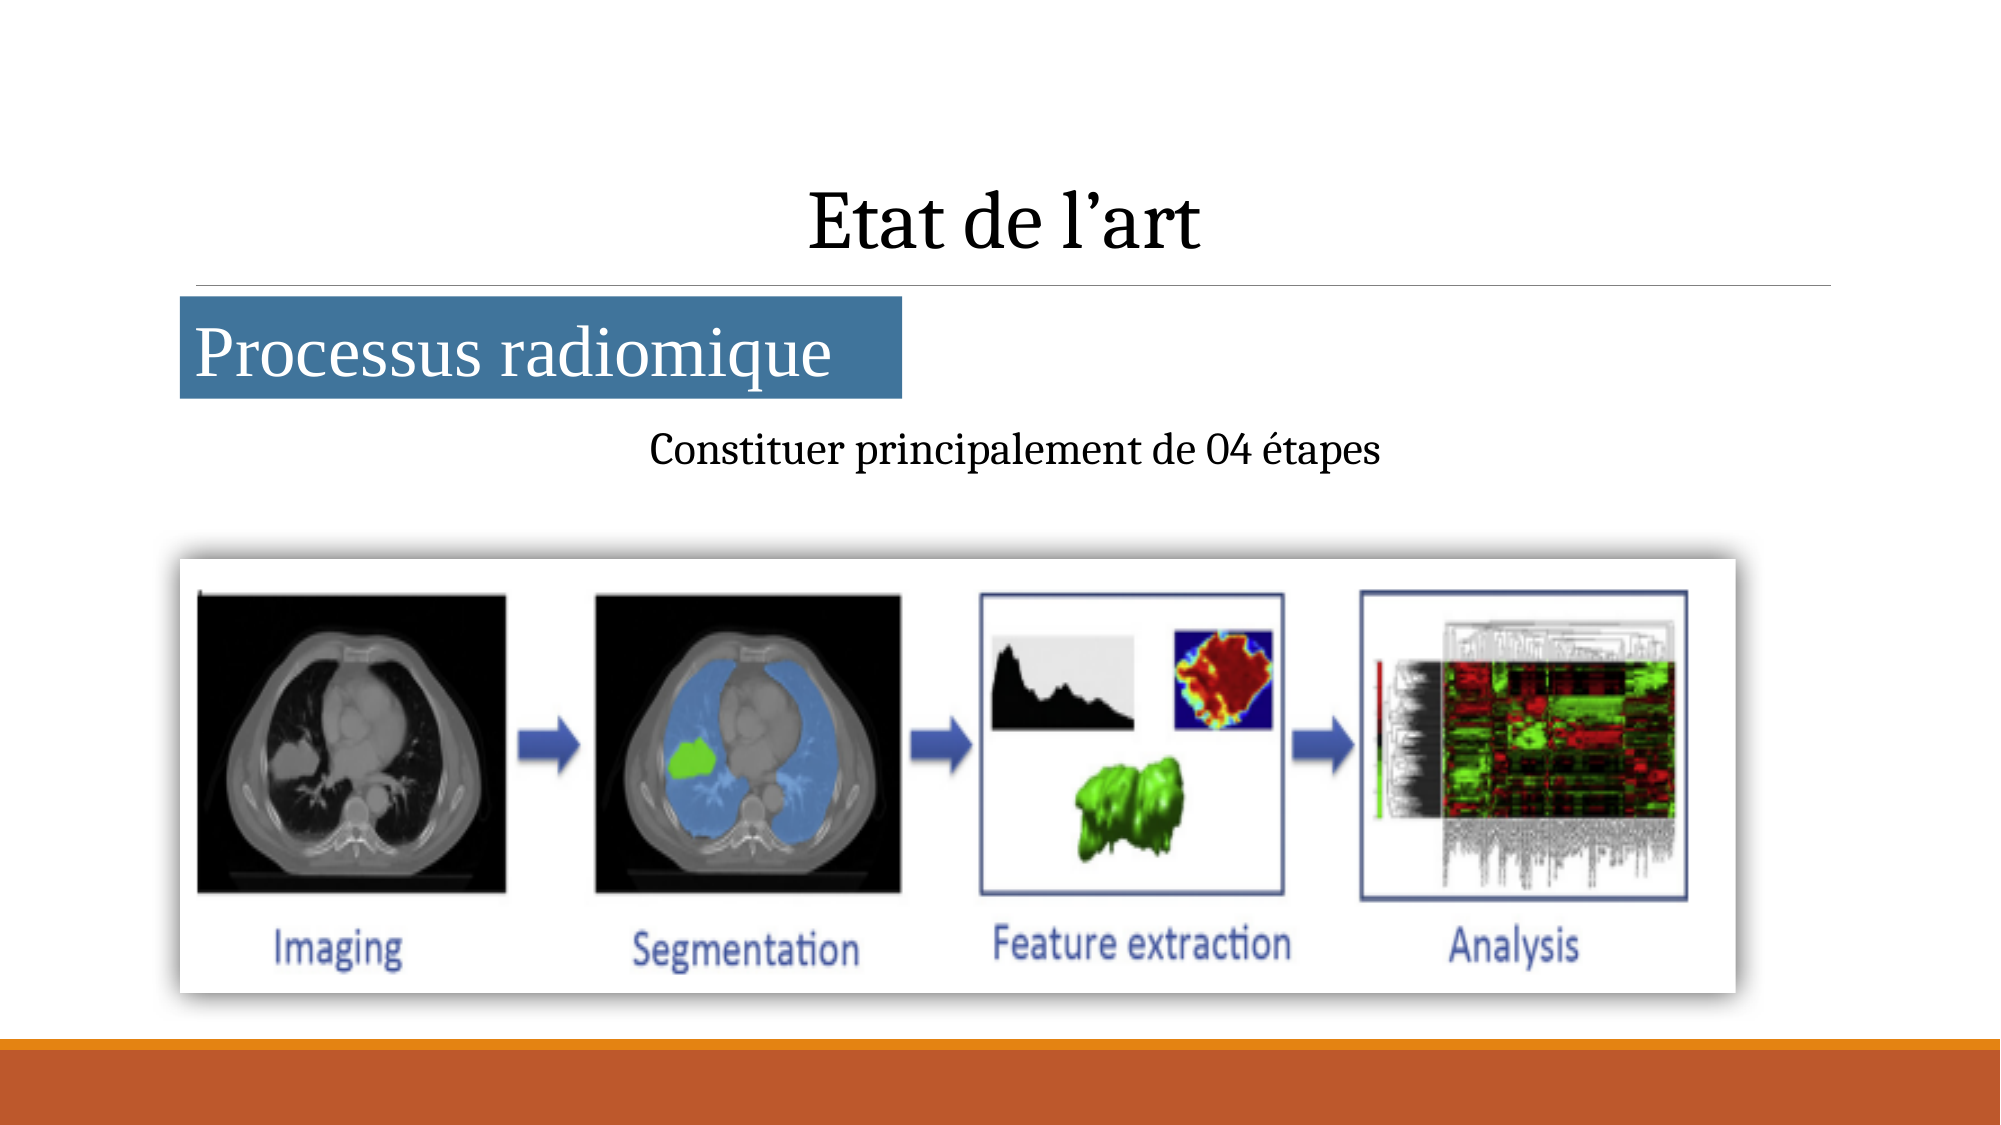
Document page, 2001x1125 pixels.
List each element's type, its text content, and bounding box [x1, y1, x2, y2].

text_box Constituer principalement de 04 étapes [602, 411, 1430, 482]
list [179, 558, 1737, 993]
text_box Processus radiomique [179, 296, 903, 399]
title Etat de l’art [180, 132, 1830, 285]
